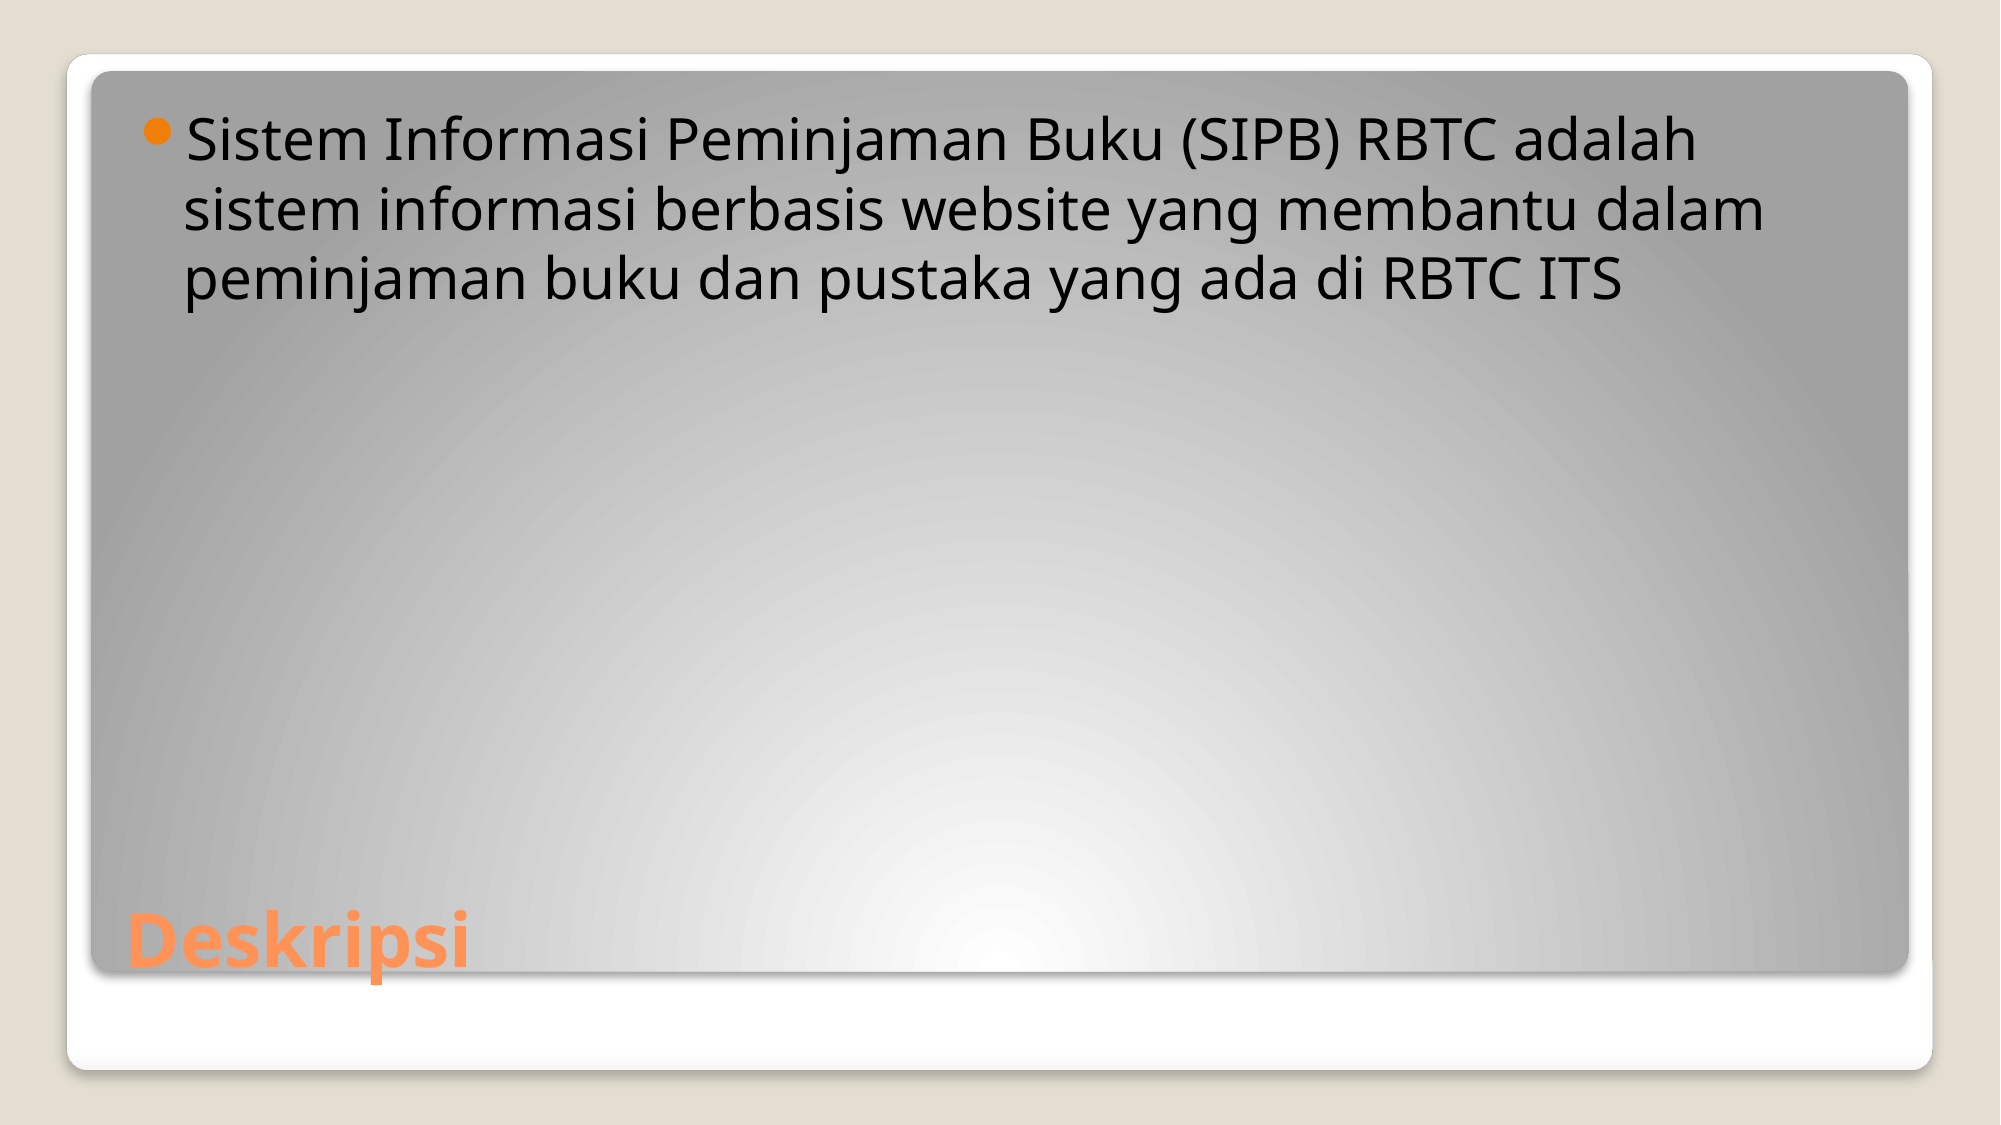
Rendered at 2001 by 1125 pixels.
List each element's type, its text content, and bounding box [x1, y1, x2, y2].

title Deskripsi [110, 817, 1900, 990]
list Sistem Informasi Peminjaman Buku (SIPB) RBTC adalah sistem informasi berbasis website yang membantu dalam peminjaman buku dan pustaka yang ada di RBTC ITS [110, 86, 1900, 774]
